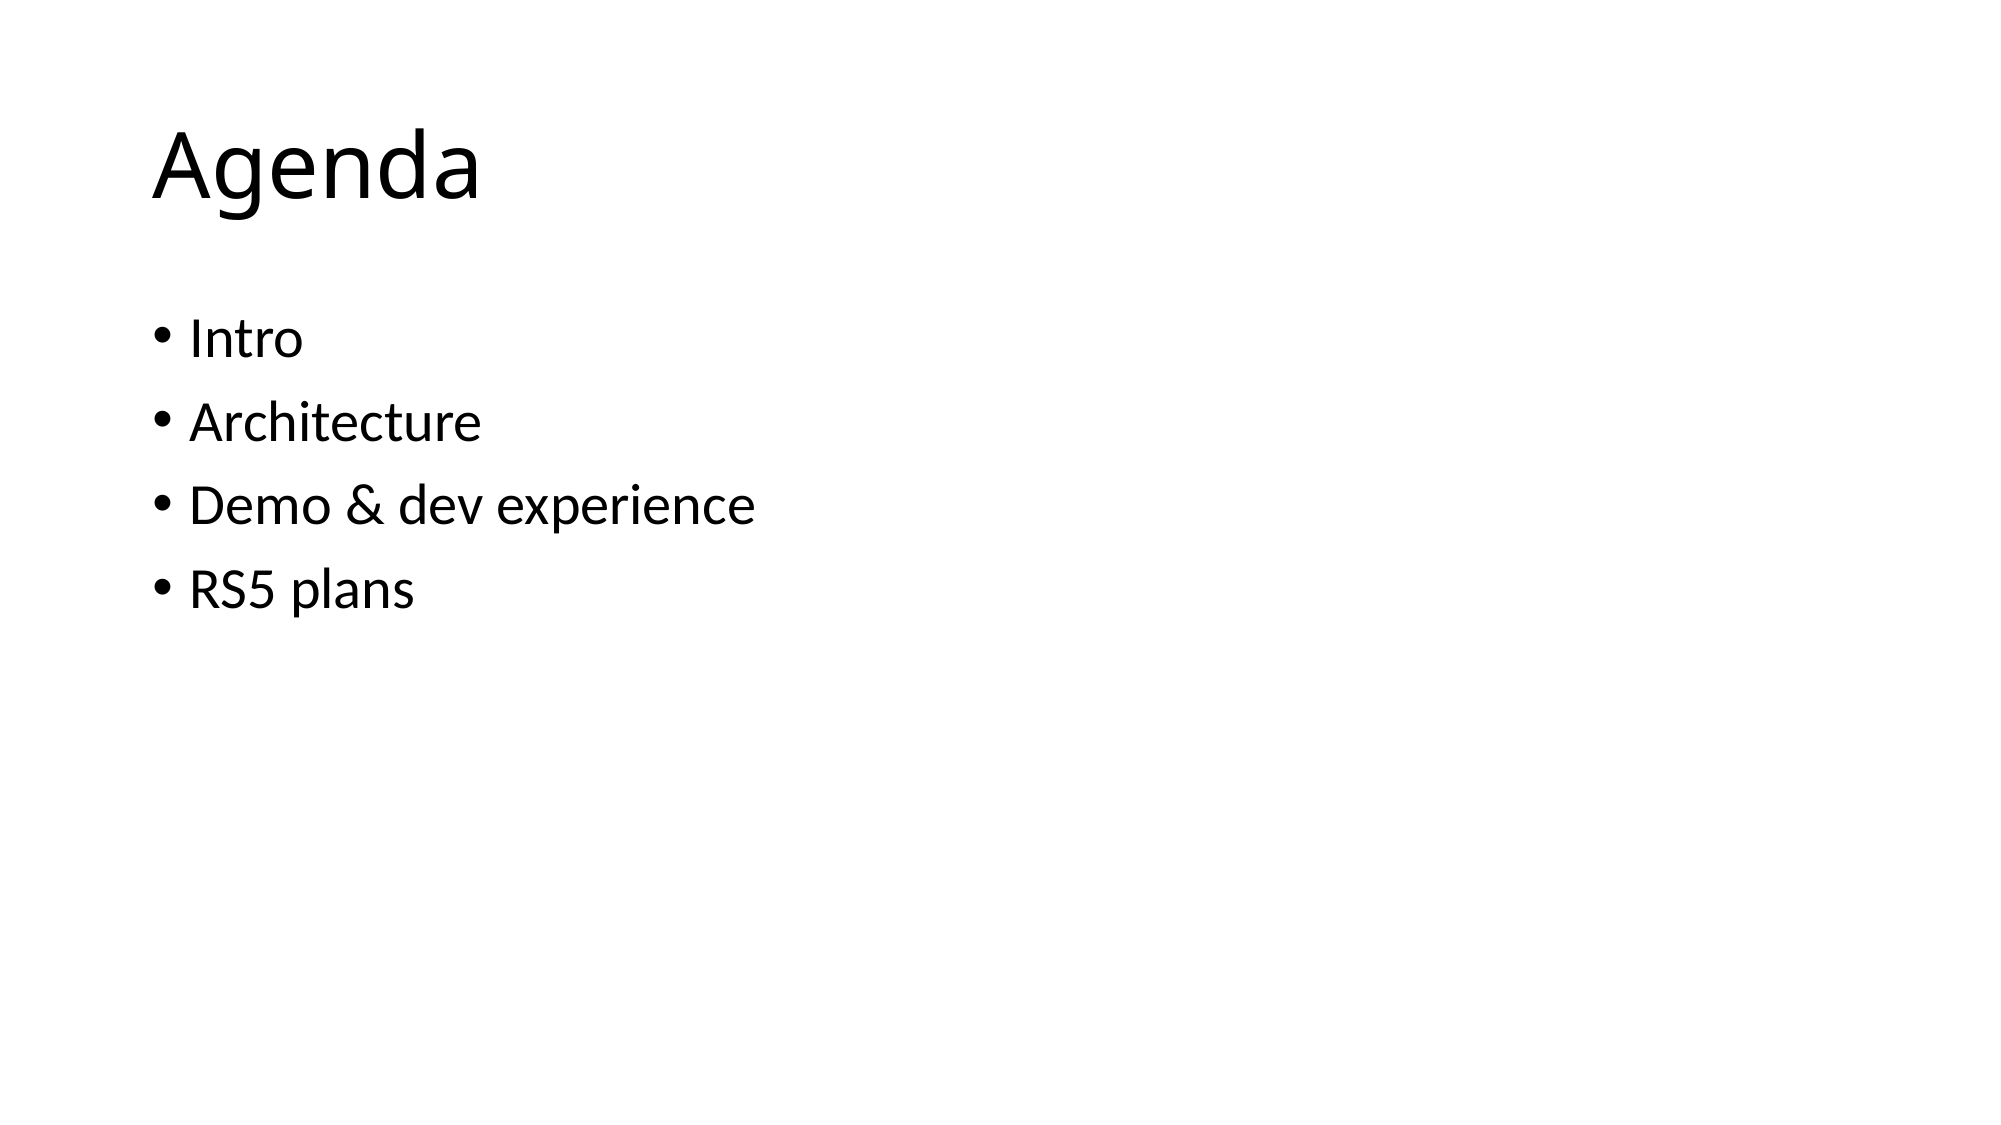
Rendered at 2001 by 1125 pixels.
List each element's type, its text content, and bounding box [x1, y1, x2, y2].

title Agenda [137, 59, 1863, 278]
list Intro Architecture Demo & dev experience RS5 plans [137, 299, 1863, 1014]
